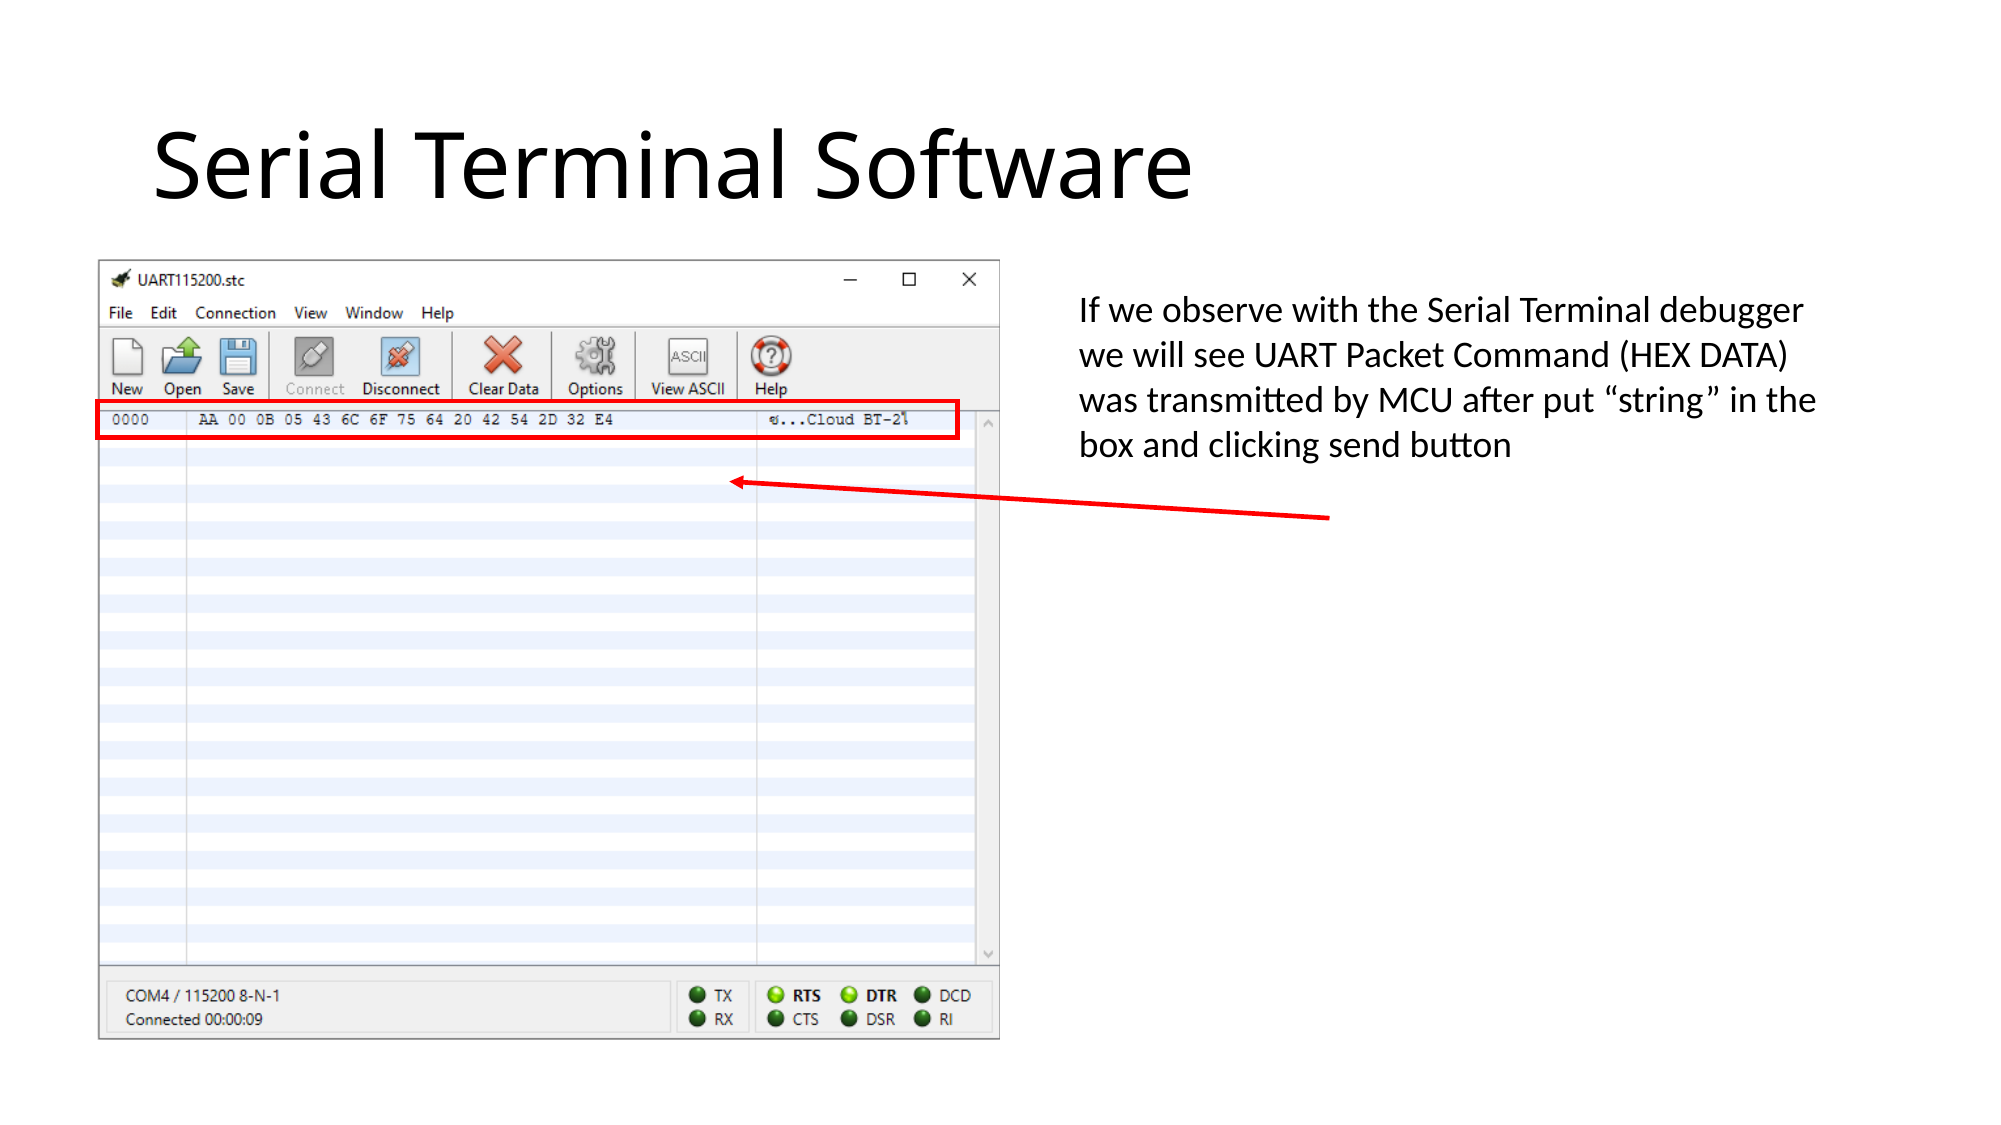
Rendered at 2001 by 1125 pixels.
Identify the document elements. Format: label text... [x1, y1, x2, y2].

picture [97, 259, 1001, 1040]
title Serial Terminal Software [137, 59, 1863, 278]
text_box If we observe with the Serial Terminal debugger we will see UART Packet Command (HEX DATA) was transmitted by MCU after put “string” in the box and clicking send button [1064, 277, 1845, 472]
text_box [729, 481, 1330, 519]
